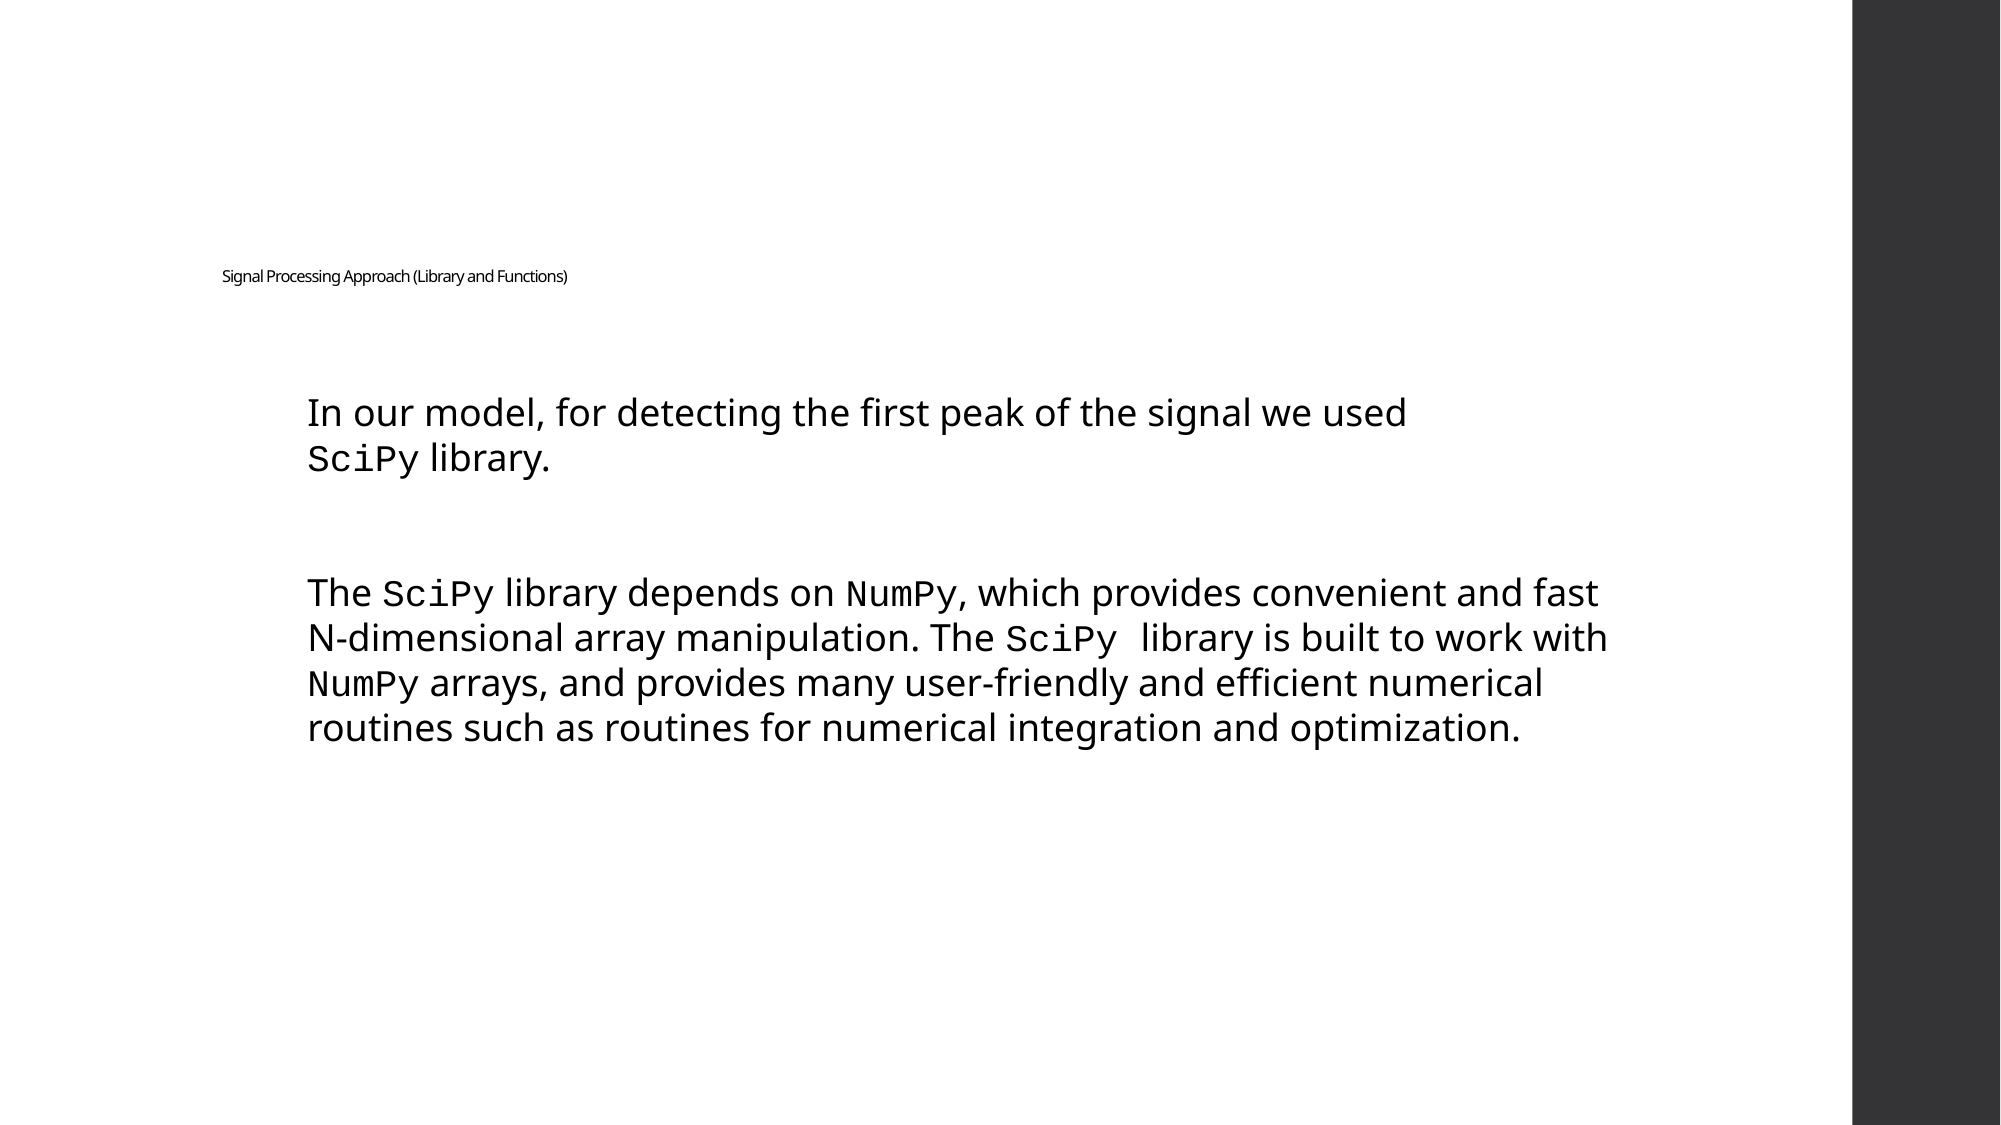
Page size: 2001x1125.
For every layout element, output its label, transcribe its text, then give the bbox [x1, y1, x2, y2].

text_box In our model, for detecting the first peak of the signal we used SciPy library. The SciPy library depends on NumPy, which provides convenient and fast N-dimensional array manipulation. The SciPy library is built to work with NumPy arrays, and provides many user-friendly and efficient numerical routines such as routines for numerical integration and optimization. [292, 337, 1627, 757]
title Signal Processing Approach (Library and Functions) [206, 95, 1797, 314]
